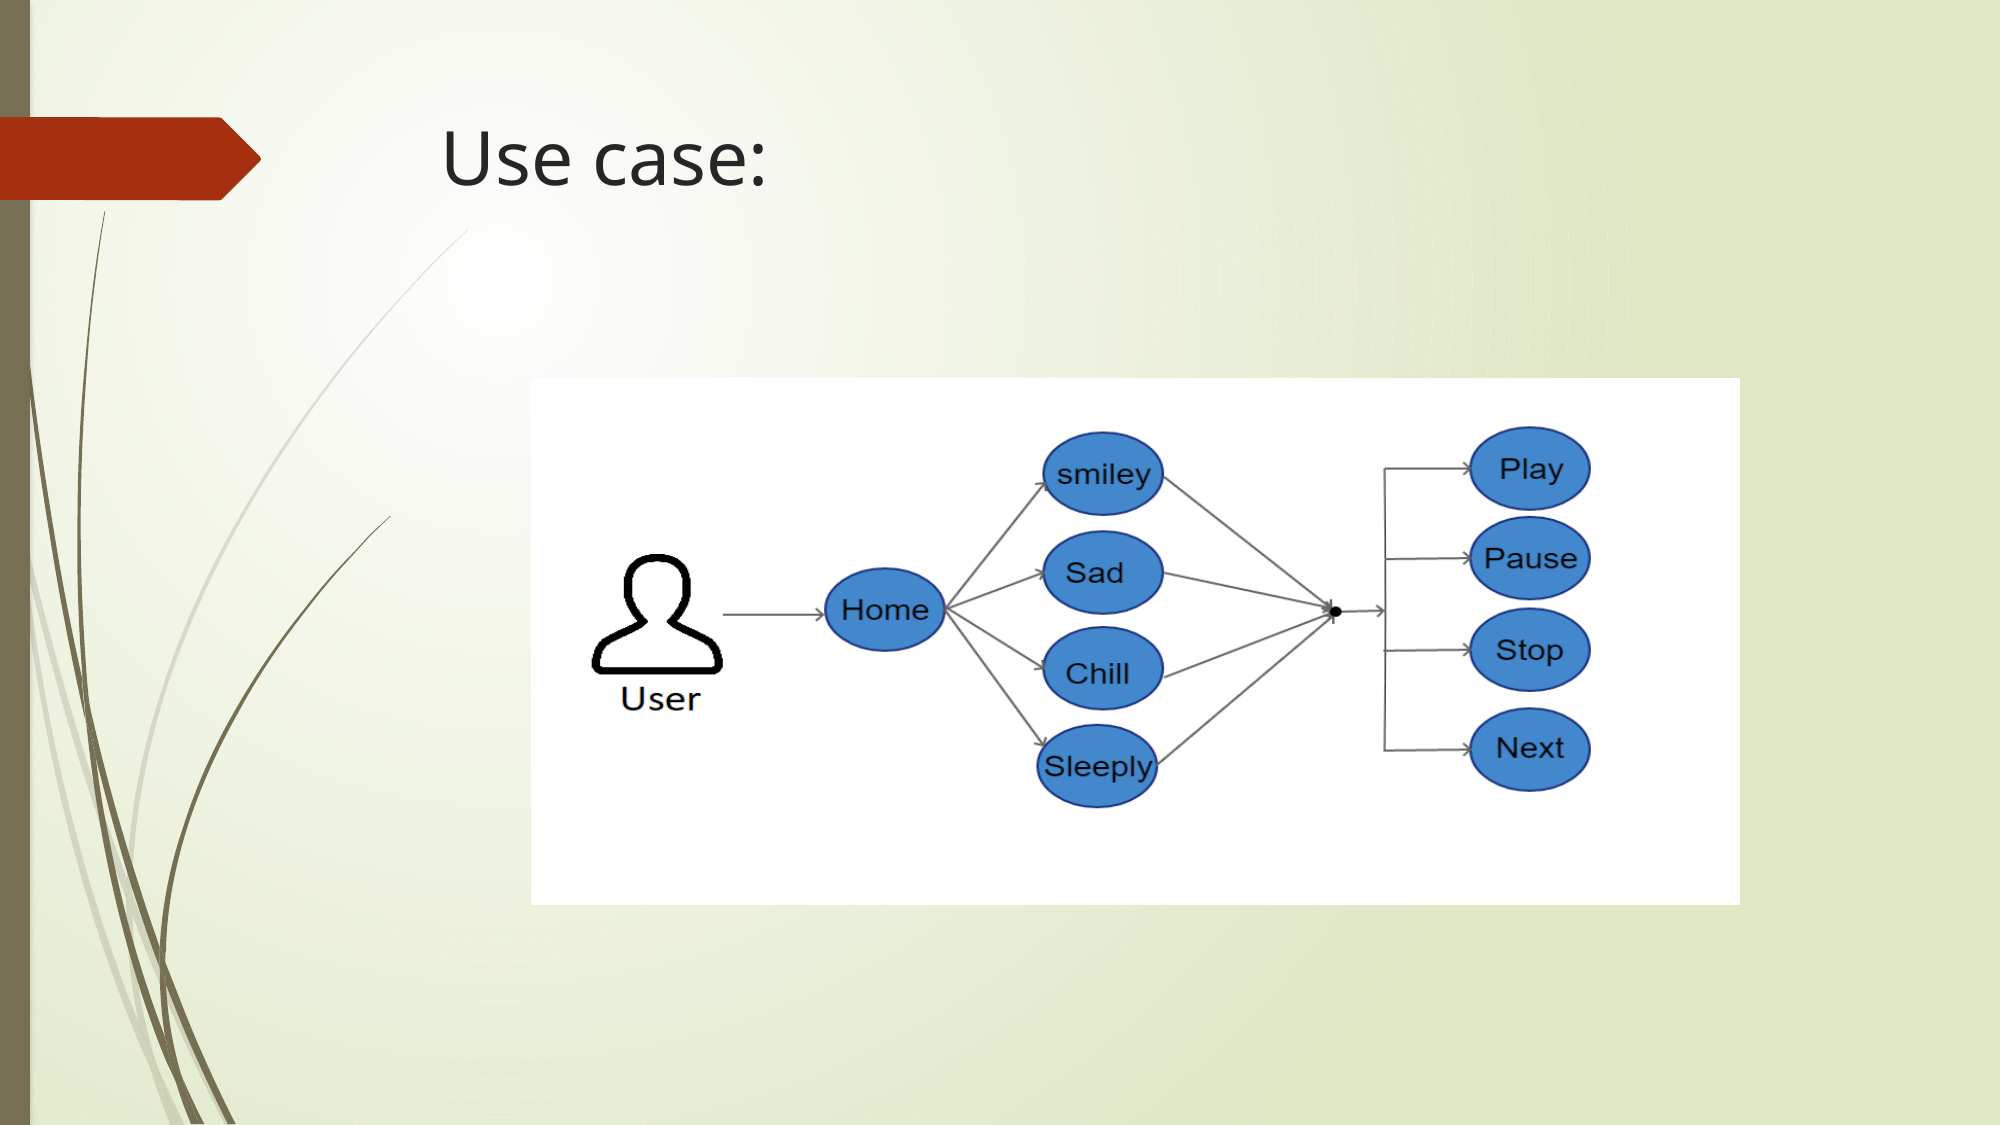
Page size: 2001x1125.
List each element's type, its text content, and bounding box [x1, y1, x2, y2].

title Use case: [425, 102, 1888, 313]
picture [531, 378, 1740, 905]
